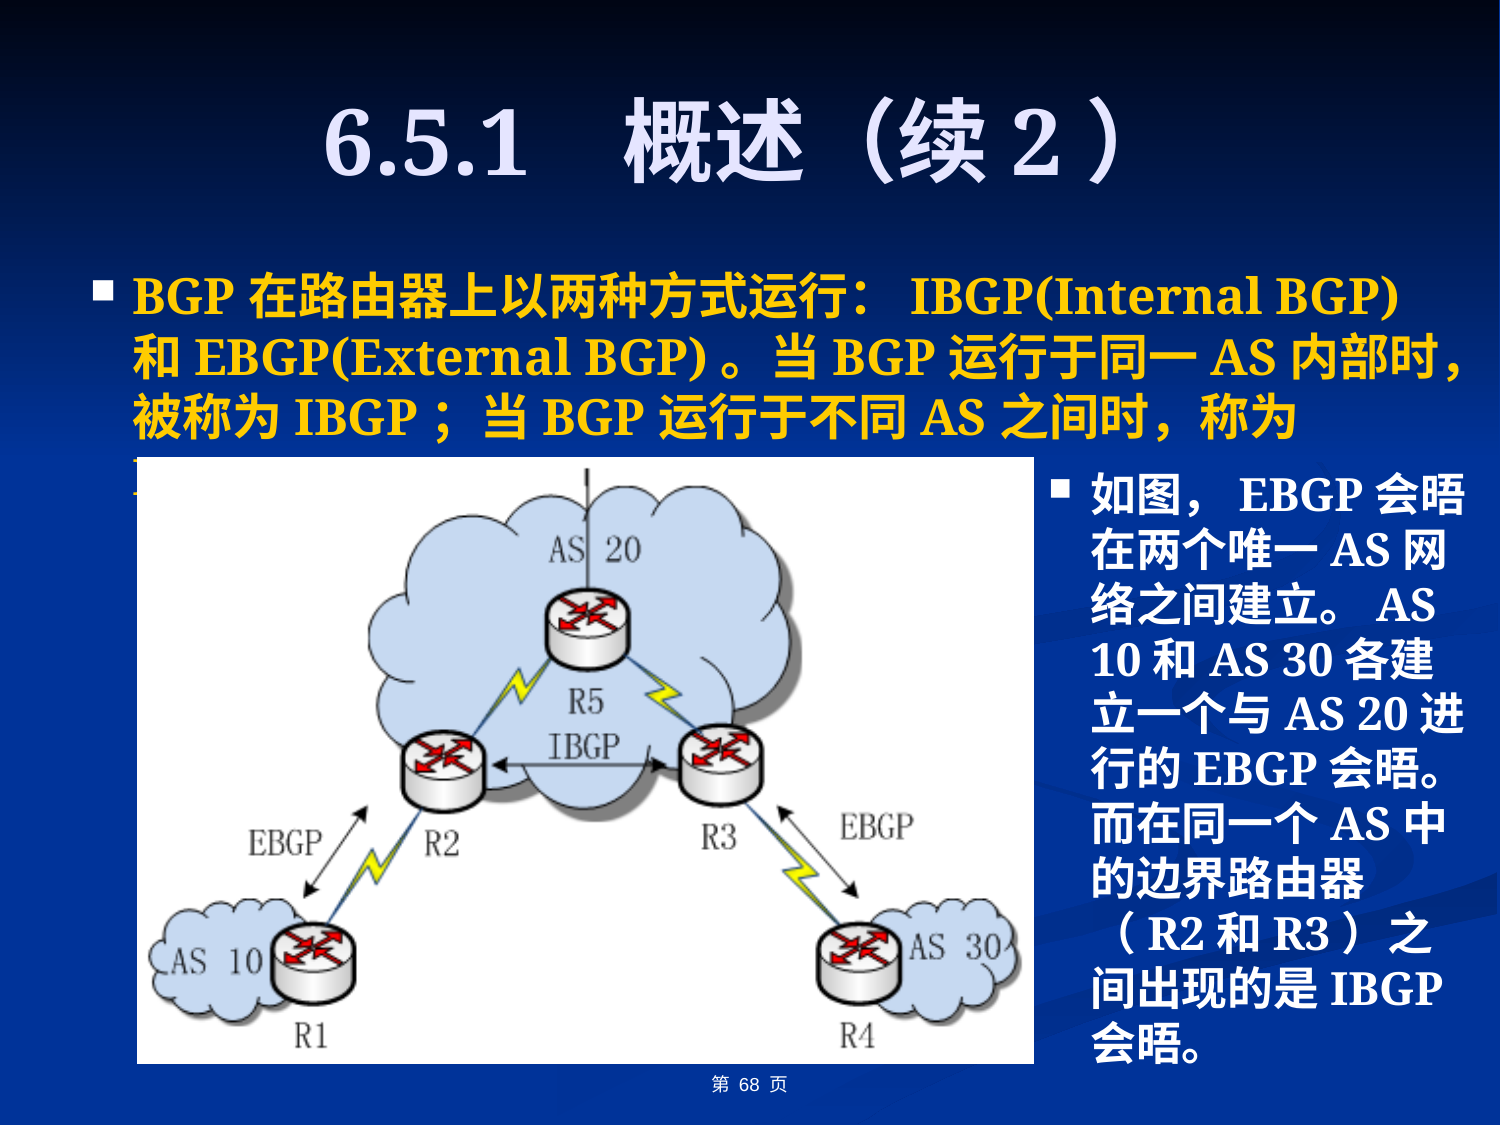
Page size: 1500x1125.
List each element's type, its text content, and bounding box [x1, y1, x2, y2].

title 6.5.1 概述（续2） [75, 45, 1425, 233]
text_box 如图，EBGP会晤在两个唯一AS网络之间建立。AS 10和AS 30各建立一个与AS 20进行的EBGP会晤。而在同一个AS中的边界路由器（R2和R3）之间出现的是IBGP会晤。 [1034, 457, 1483, 1061]
footer 第 68 页 [512, 1064, 988, 1104]
picture [137, 457, 1034, 1064]
list BGP在路由器上以两种方式运行：IBGP(Internal BGP)和EBGP(External BGP)。当BGP运行于同一AS内部时，被称为IBGP；当BGP运行于不同AS之间时，称为EBGP。 [75, 257, 1458, 1000]
